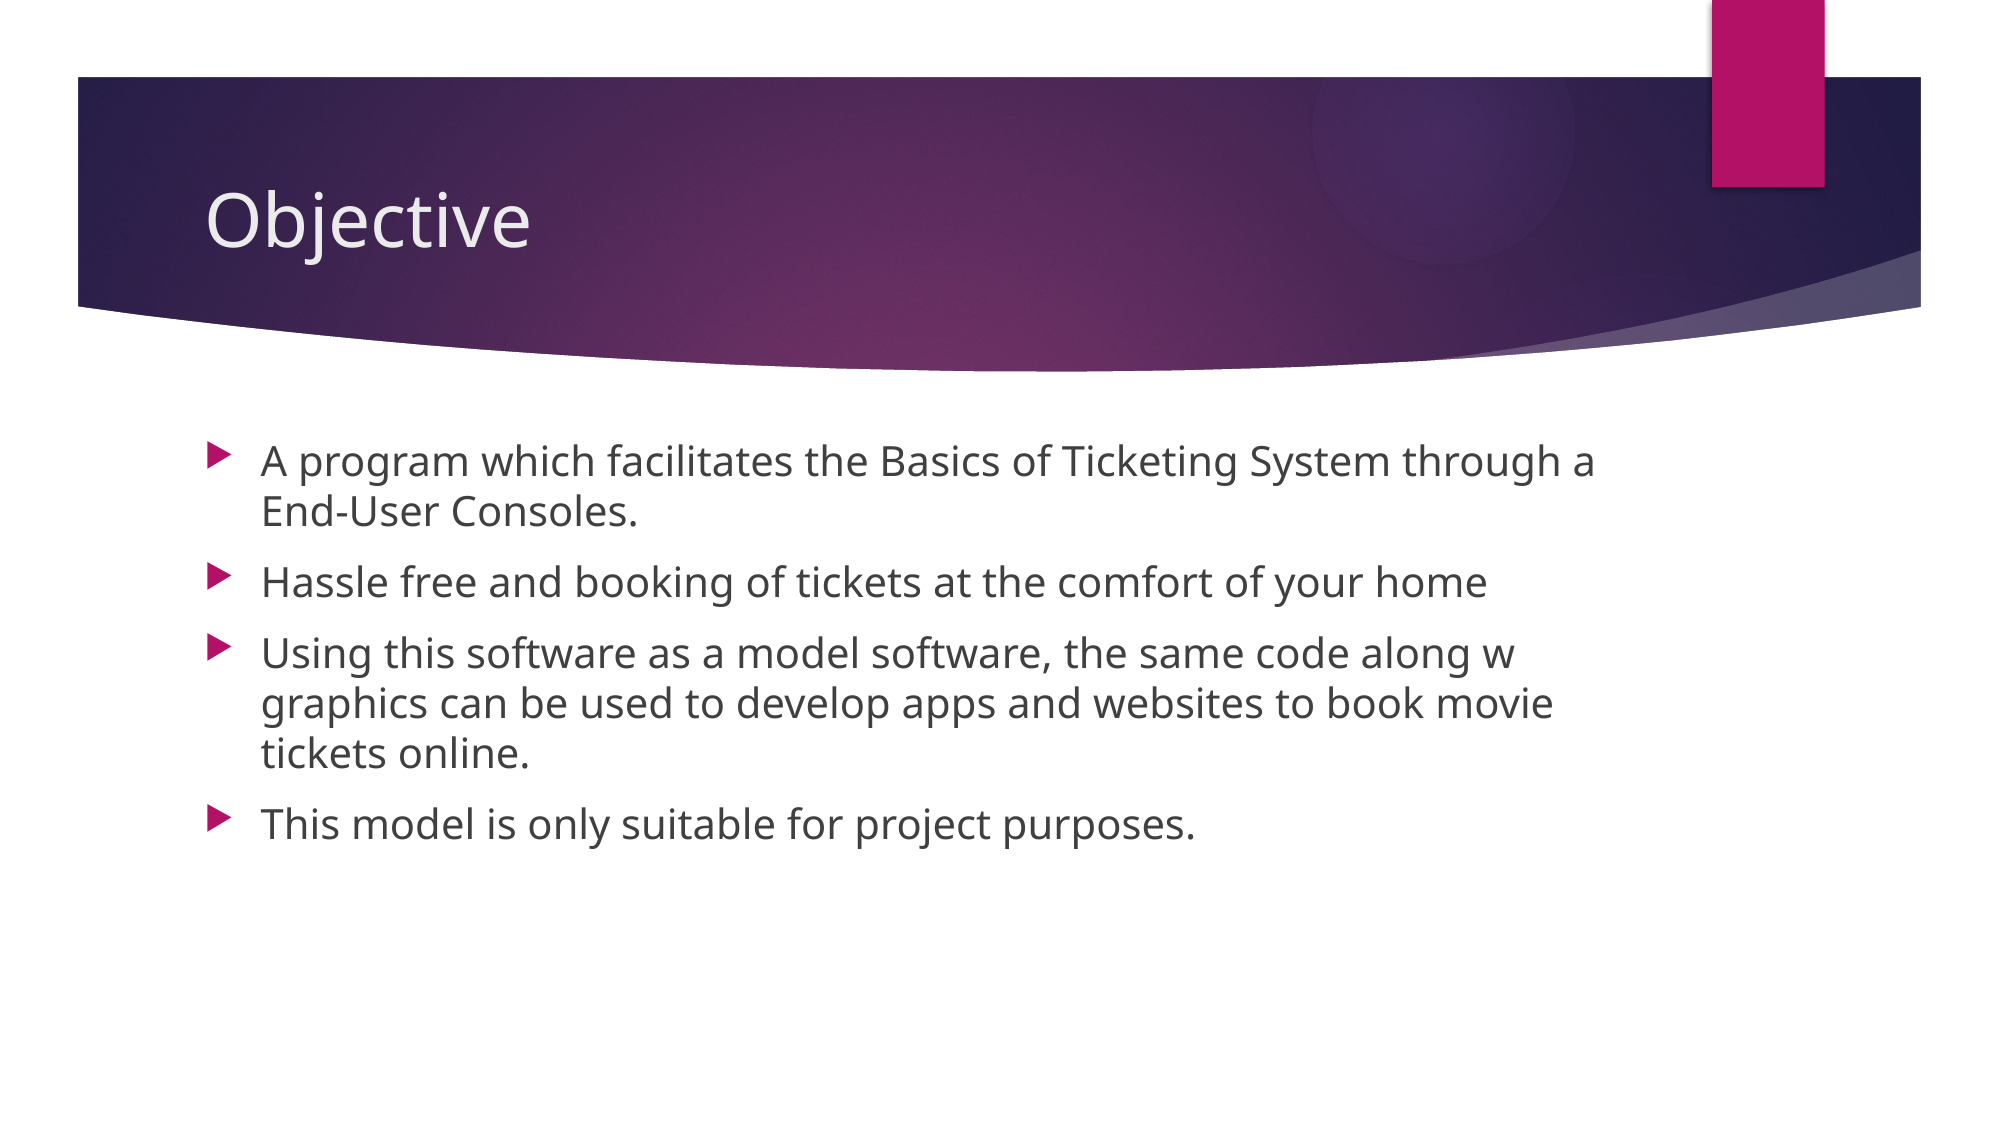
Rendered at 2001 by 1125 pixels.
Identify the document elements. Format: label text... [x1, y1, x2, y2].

title Objective [189, 159, 1627, 276]
list A program which facilitates the Basics of Ticketing System through a End-User Consoles. Hassle free and booking of tickets at the comfort of your home Using this software as a model software, the same code along w graphics can be used to develop apps and websites to book movie tickets online. This model is only suitable for project purposes. [189, 427, 1638, 1056]
